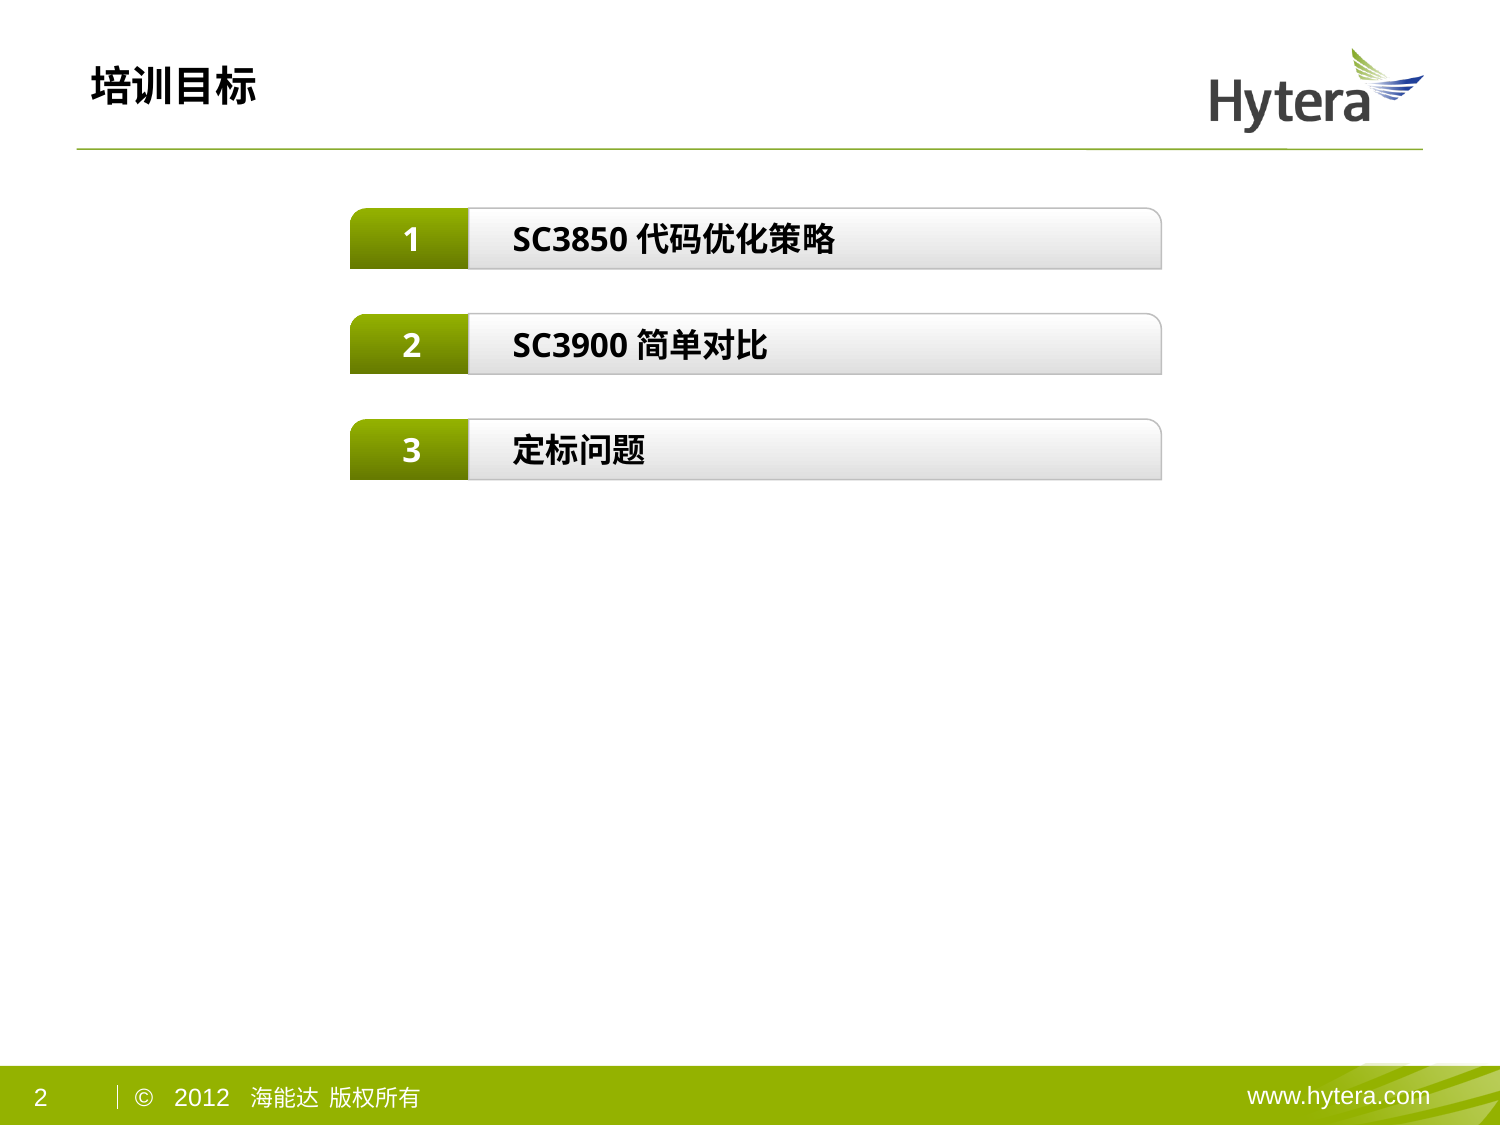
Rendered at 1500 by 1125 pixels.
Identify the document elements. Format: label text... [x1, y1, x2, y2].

text_box 定标问题 [469, 419, 1162, 480]
text_box 2 [350, 313, 469, 375]
text_box SC3850代码优化策略 [469, 208, 1162, 269]
picture [1135, 1063, 1500, 1125]
text_box 1 [350, 208, 469, 269]
title 培训目标 [75, 38, 1425, 131]
text_box SC3900简单对比 [469, 313, 1162, 375]
text_box 3 [350, 419, 469, 480]
